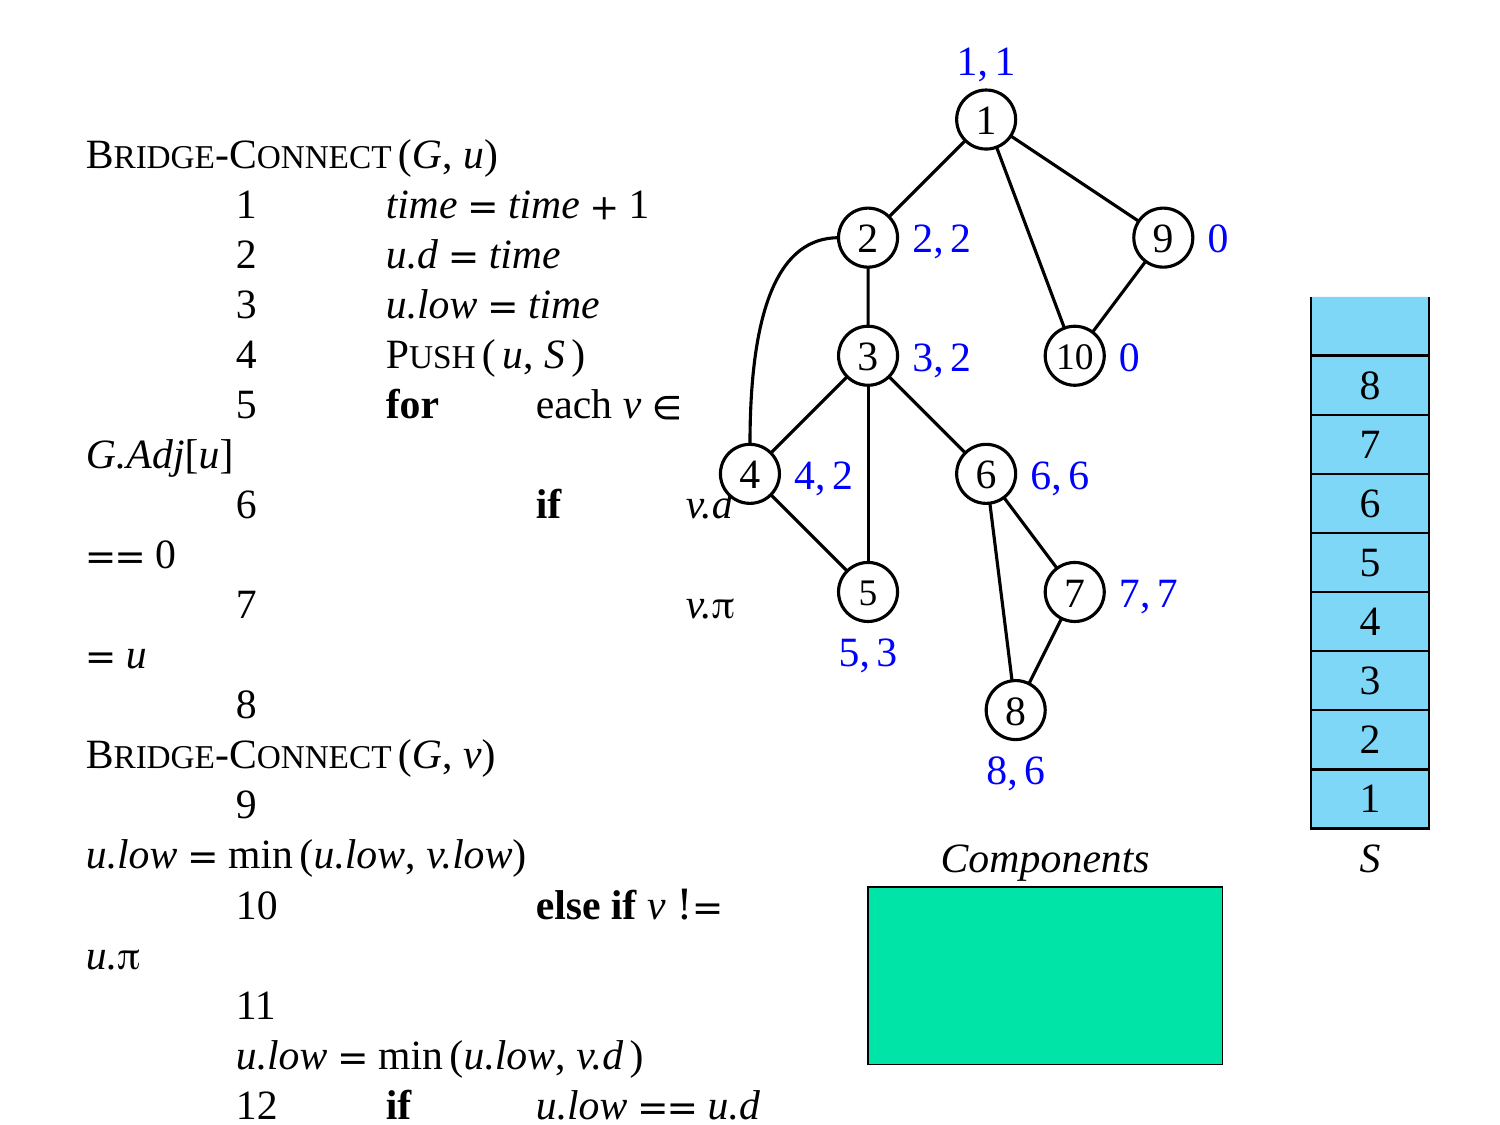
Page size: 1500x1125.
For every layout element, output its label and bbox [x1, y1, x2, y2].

list [70, 119, 780, 1036]
table_header [1312, 297, 1428, 354]
table_cell [1312, 771, 1428, 827]
text_box [690, 30, 1282, 799]
text_box [927, 828, 1164, 887]
table_cell [1312, 711, 1428, 768]
table_cell [1312, 652, 1428, 709]
table_cell [1312, 534, 1428, 591]
table_cell [1312, 593, 1428, 650]
table_cell [1312, 475, 1428, 532]
text_box [1340, 828, 1400, 888]
table_cell [1312, 357, 1428, 414]
list [772, 279, 780, 296]
table_cell [1312, 416, 1428, 473]
